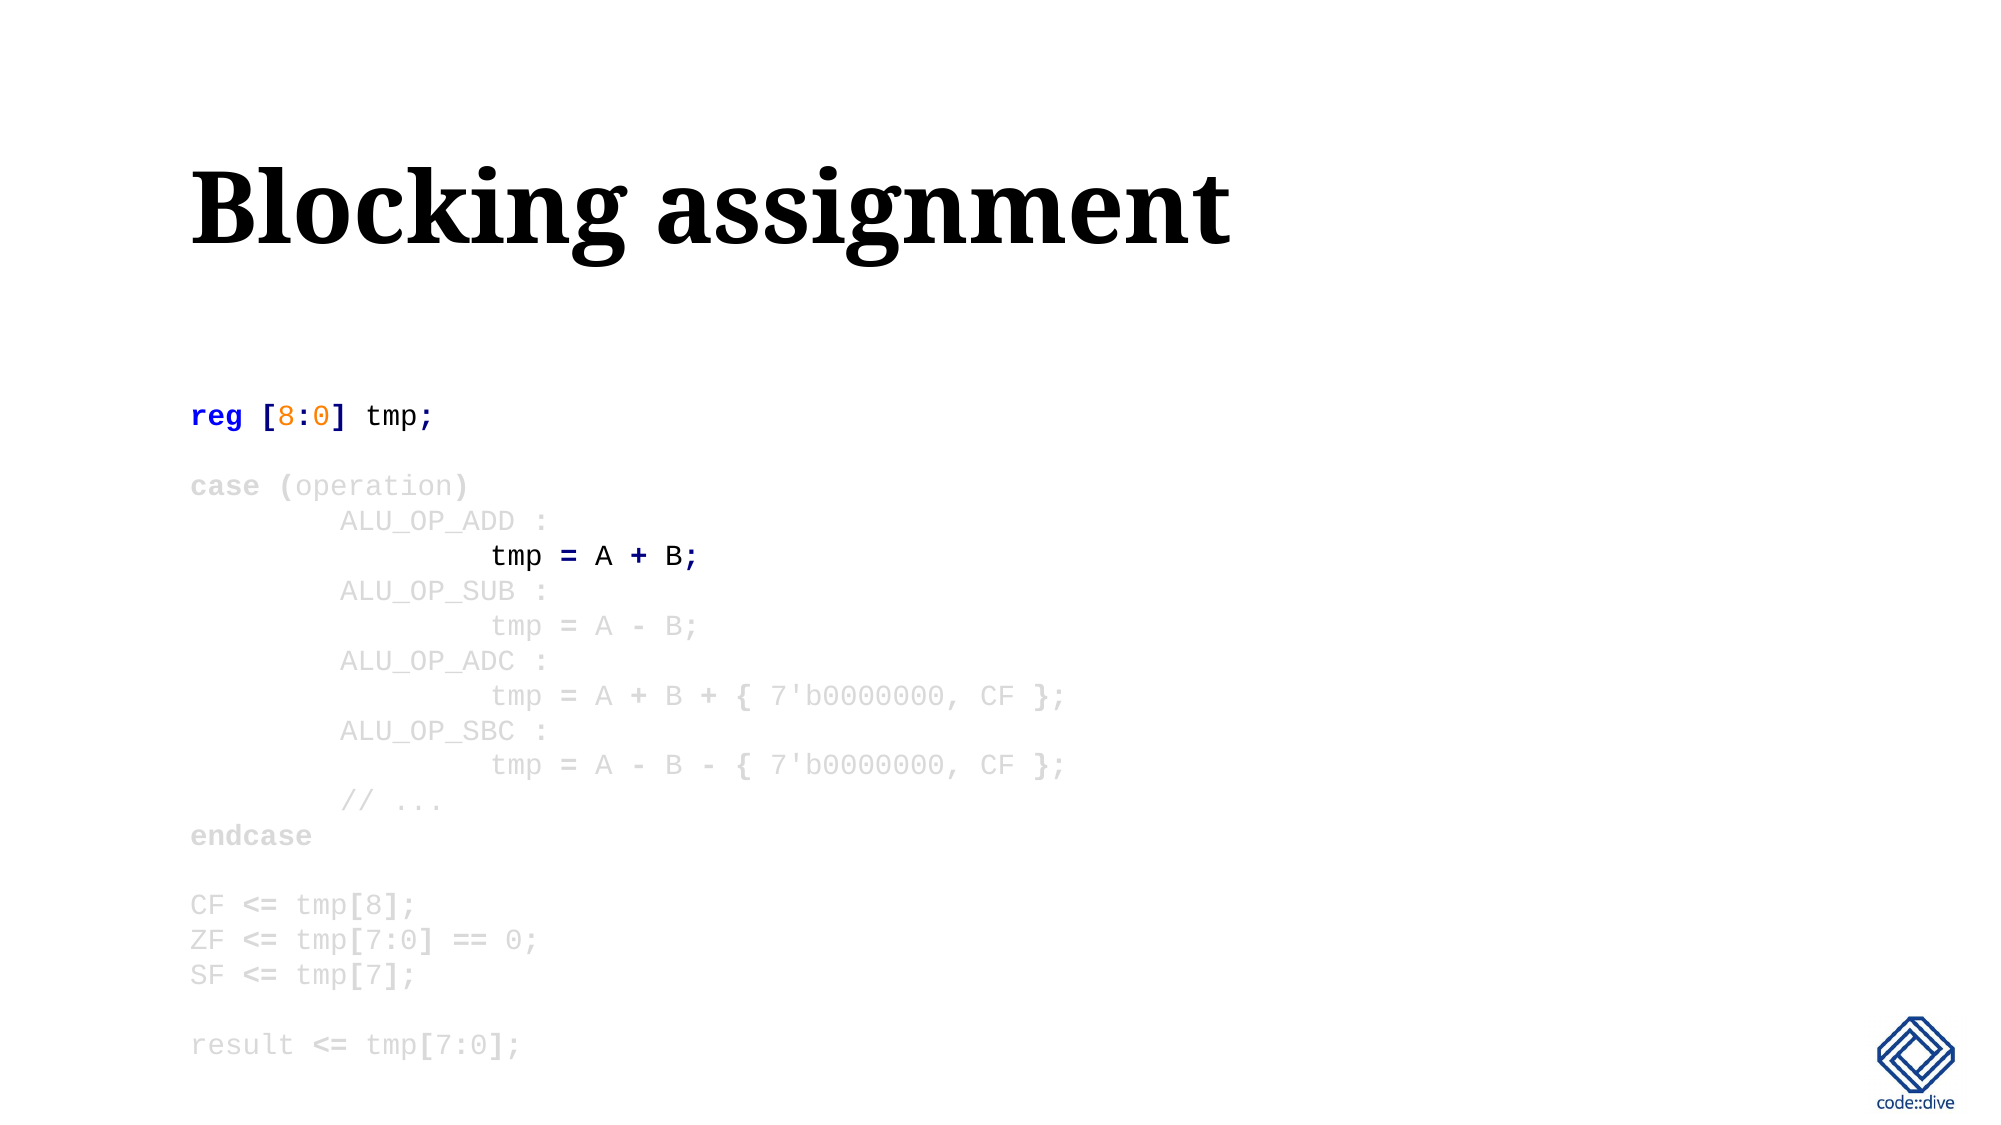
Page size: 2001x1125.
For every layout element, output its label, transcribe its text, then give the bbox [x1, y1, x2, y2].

text_box reg [8:0] tmp; case (operation) ALU_OP_ADD : tmp = A + B; ALU_OP_SUB : tmp = A - B; ALU_OP_ADC : tmp = A + B + { 7'b0000000, CF }; ALU_OP_SBC : tmp = A - B - { 7'b0000000, CF }; // ... endcase CF <= tmp[8]; ZF <= tmp[7:0] == 0; SF <= tmp[7]; result <= tmp[7:0]; [175, 388, 1176, 1103]
picture [1864, 1012, 1967, 1114]
title Blocking assignment [175, 79, 1826, 344]
